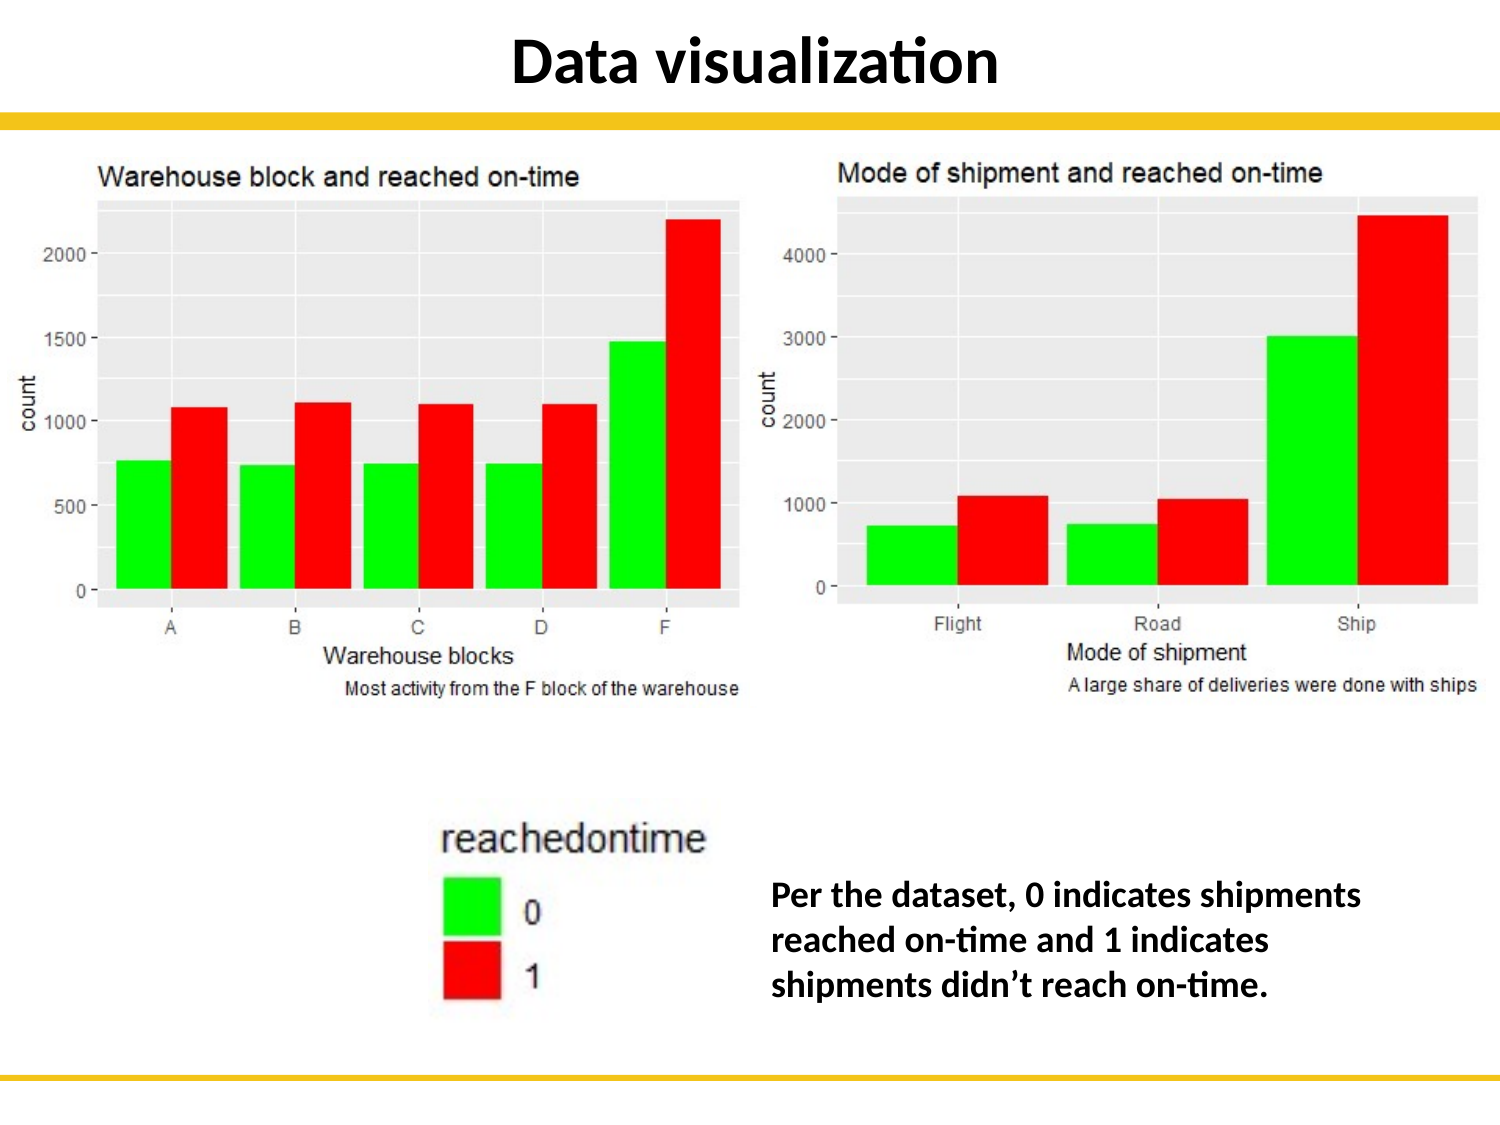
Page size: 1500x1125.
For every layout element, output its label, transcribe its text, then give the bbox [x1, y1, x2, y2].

text_box [0, 114, 1500, 132]
text_box [0, 1073, 1500, 1083]
picture [7, 153, 1487, 708]
title Data visualization [0, 1, 1500, 114]
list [428, 798, 721, 1028]
text_box Per the dataset, 0 indicates shipments reached on-time and 1 indicates shipments didn’t reach on-time. [756, 862, 1400, 1013]
